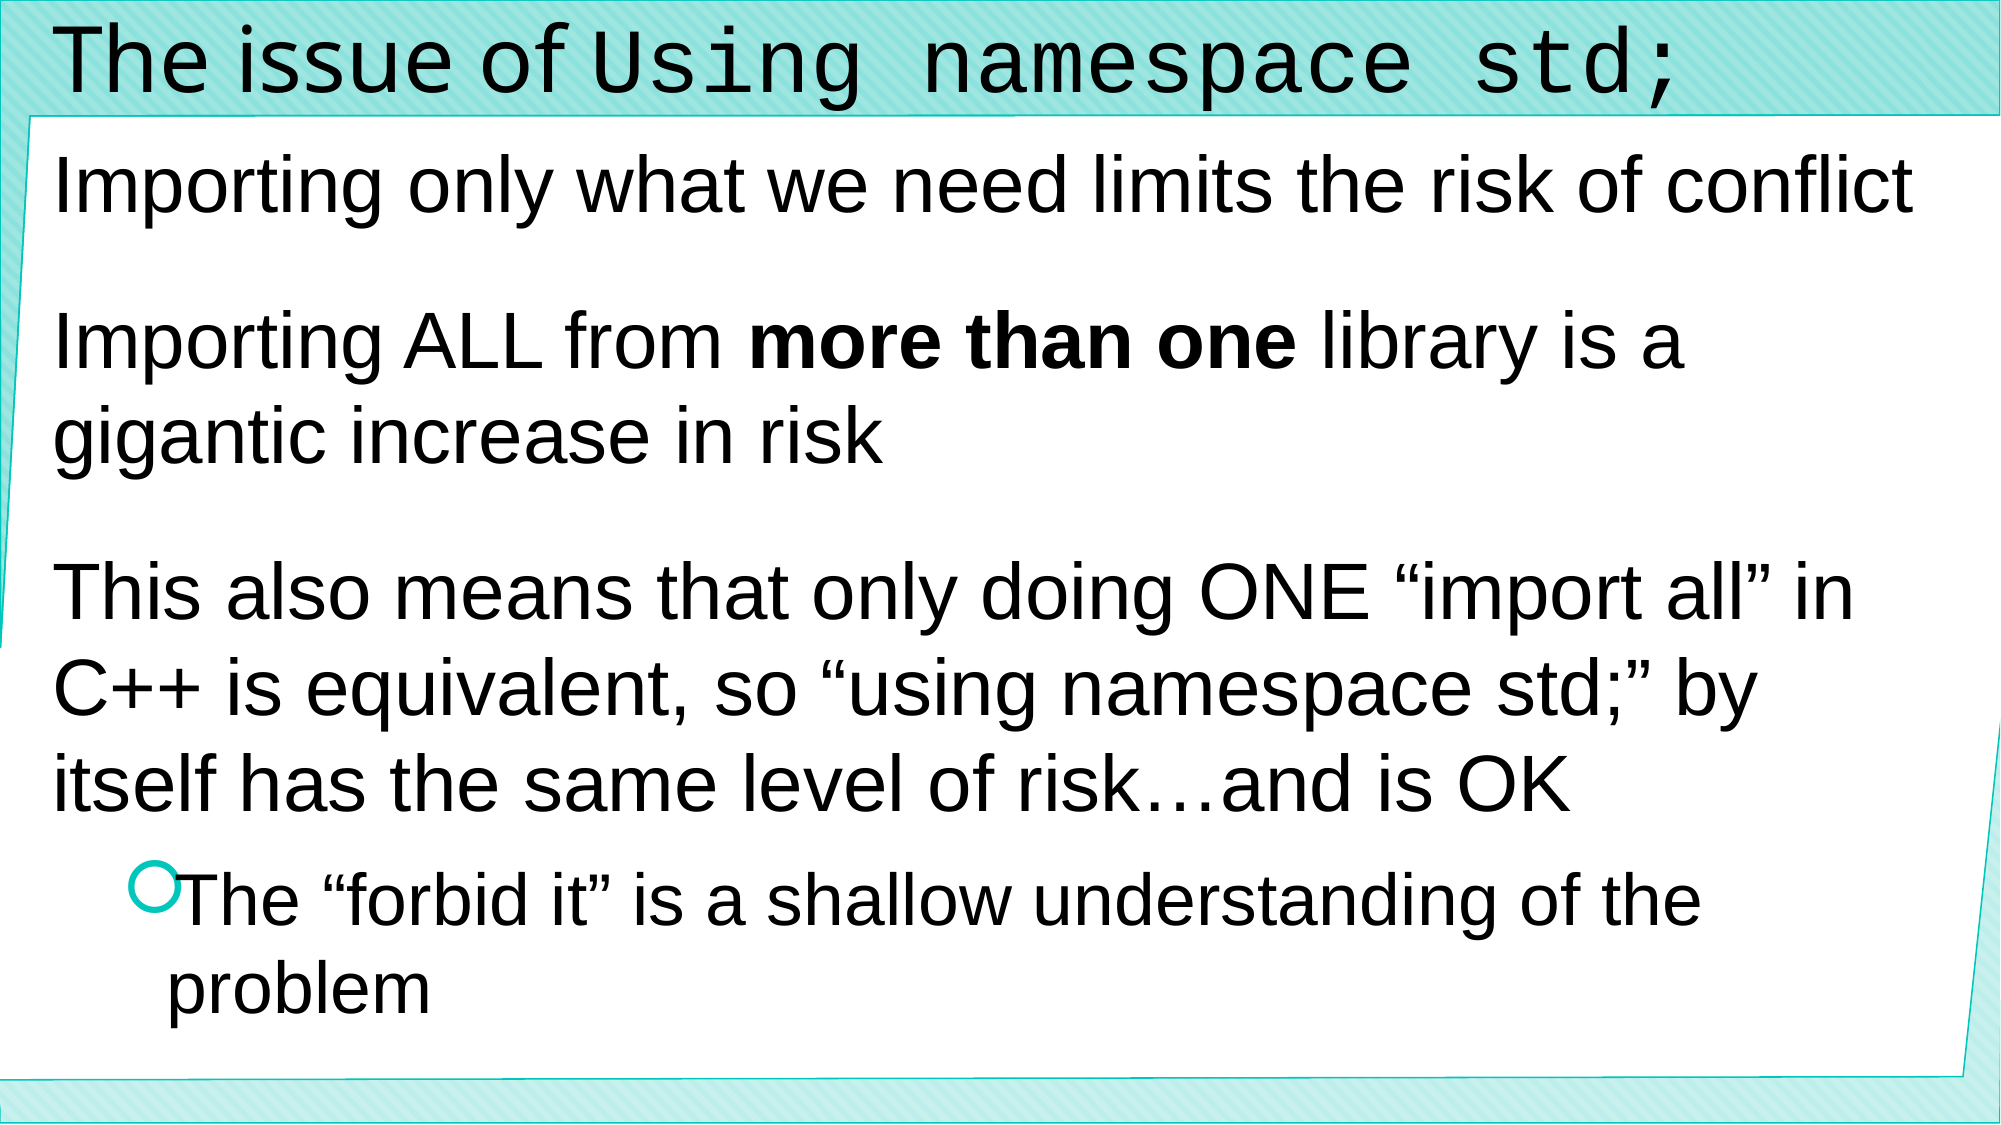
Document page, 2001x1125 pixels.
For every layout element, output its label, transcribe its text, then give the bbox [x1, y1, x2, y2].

title The issue of Using namespace std; [37, 6, 1939, 106]
list Importing only what we need limits the risk of conflict Importing ALL from more than one library is a gigantic increase in risk This also means that only doing ONE “import all” in C++ is equivalent, so “using namespace std;” by itself has the same level of risk…and is OK The “forbid it” is a shallow understanding of the problem [37, 124, 1939, 1059]
